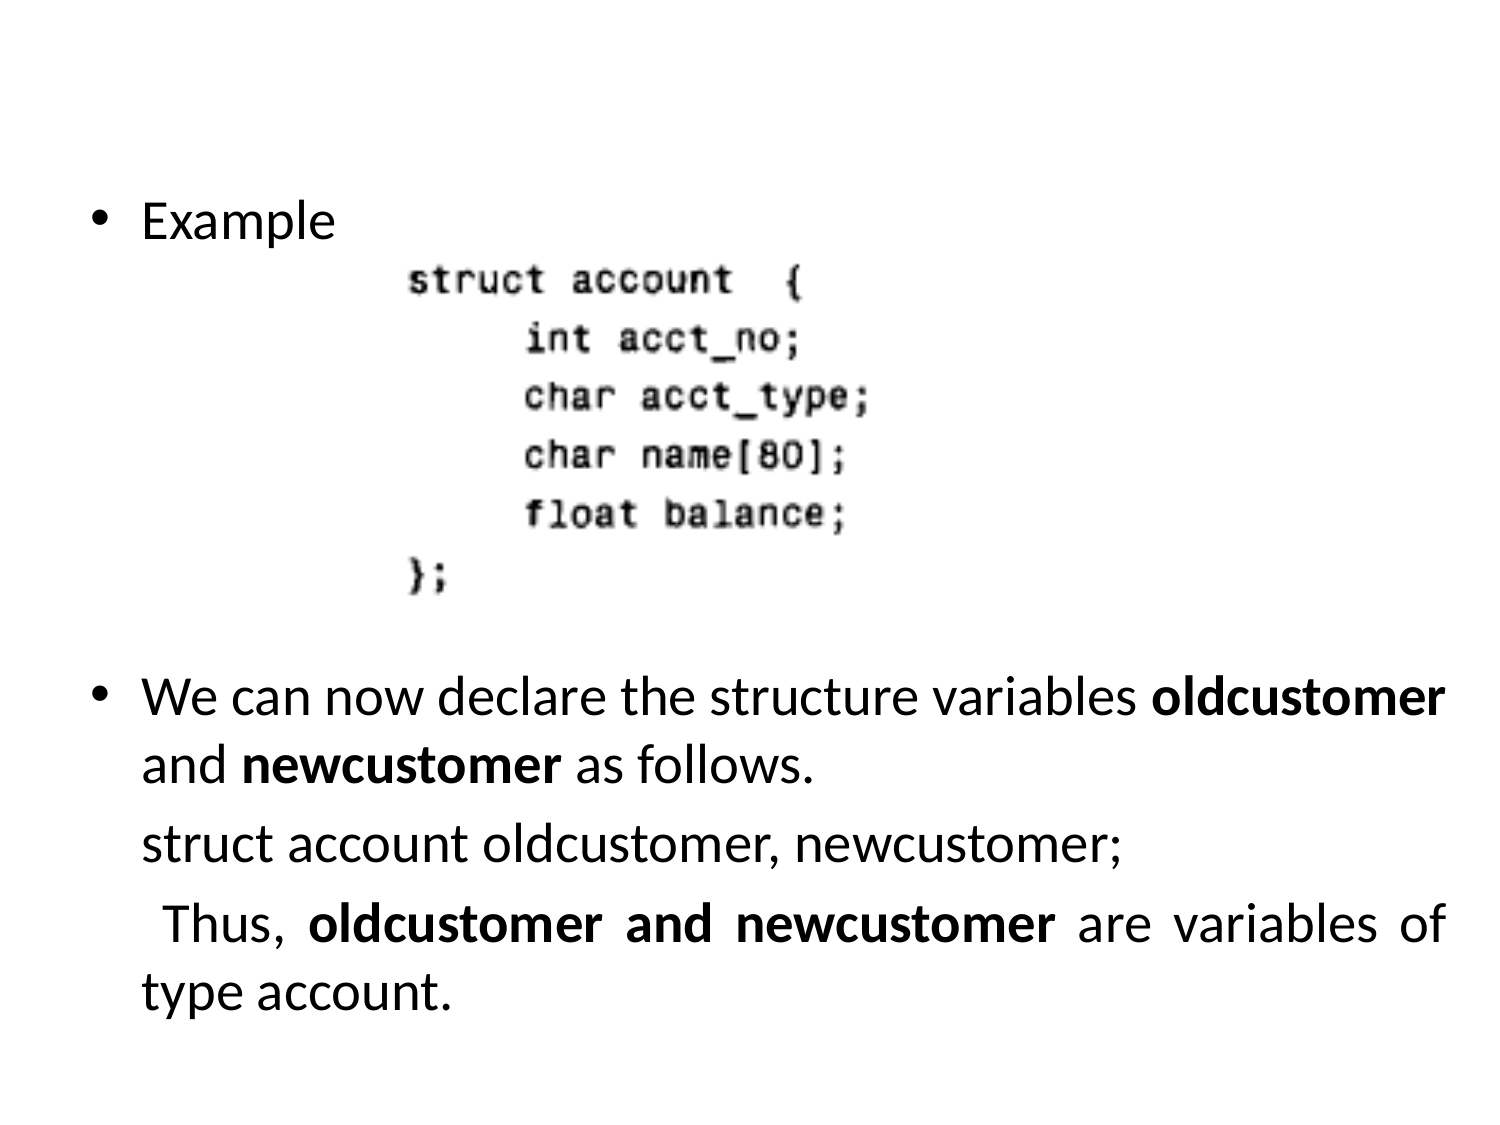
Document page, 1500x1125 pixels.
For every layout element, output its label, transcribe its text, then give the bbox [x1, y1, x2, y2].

list Example We can now declare the structure variables oldcustomer and newcustomer as follows. struct account oldcustomer, newcustomer; Thus, oldcustomer and newcustomer are variables of type account. [75, 174, 1463, 1038]
picture [387, 237, 886, 612]
